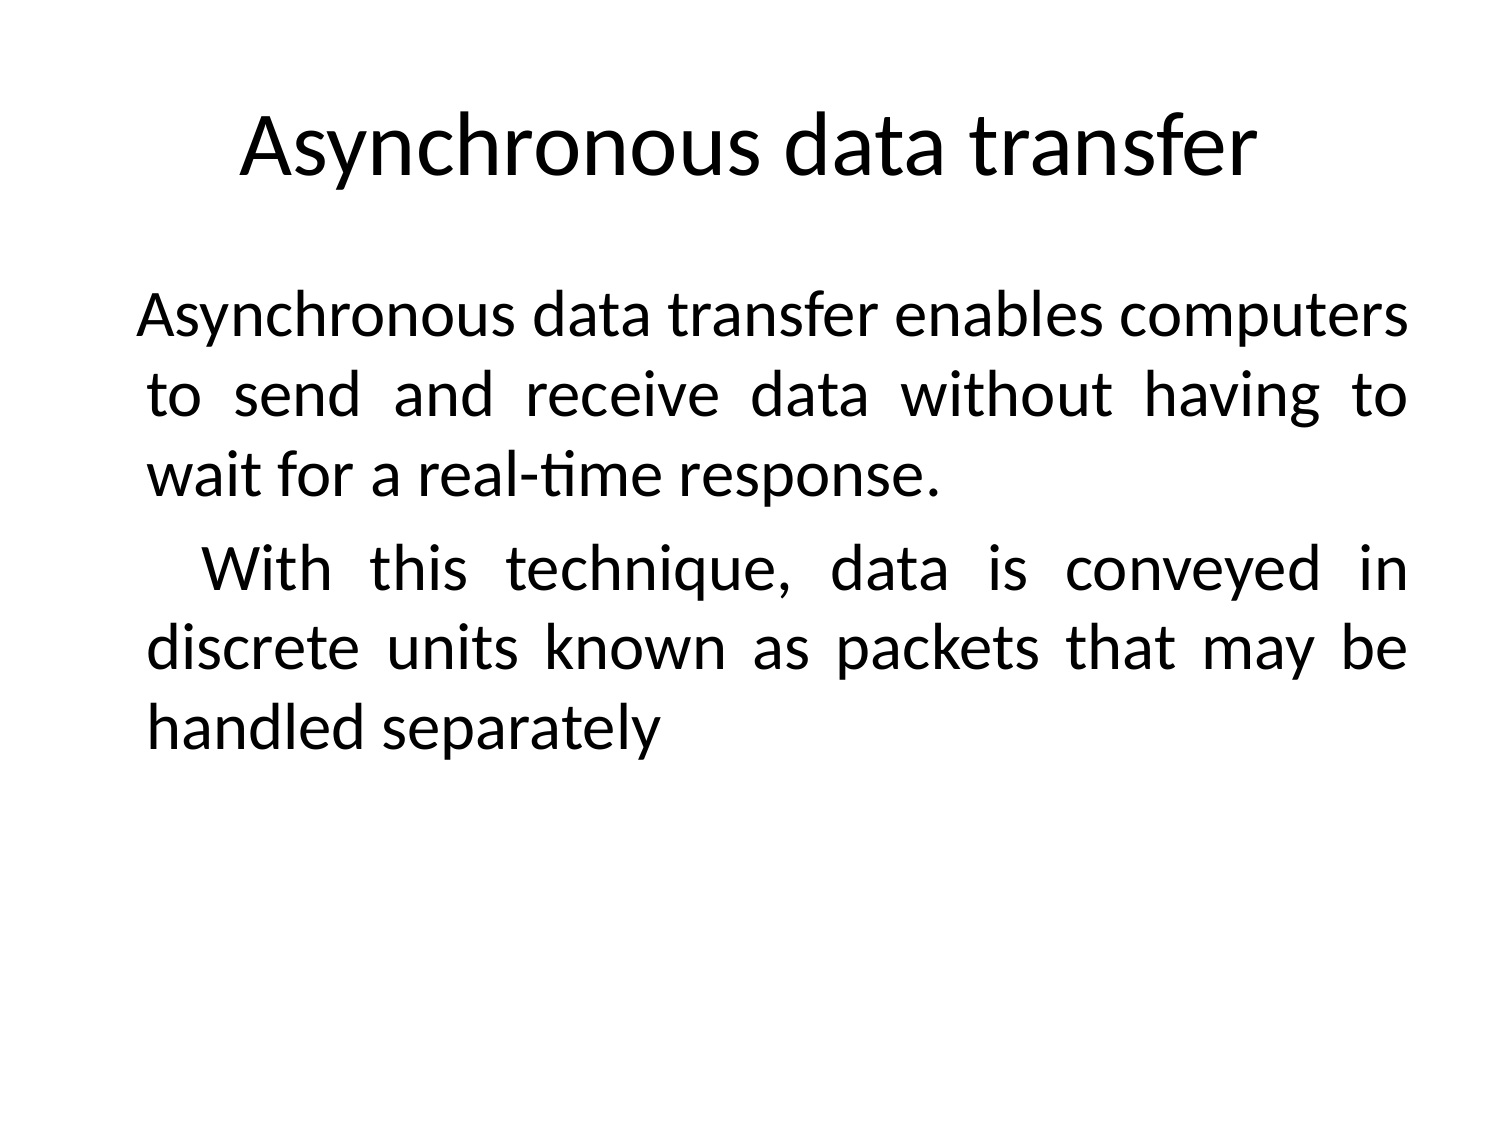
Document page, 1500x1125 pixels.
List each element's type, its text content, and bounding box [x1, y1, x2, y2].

title Asynchronous data transfer [75, 45, 1425, 233]
list Asynchronous data transfer enables computers to send and receive data without having to wait for a real-time response. With this technique, data is conveyed in discrete units known as packets that may be handled separately [75, 262, 1425, 1005]
